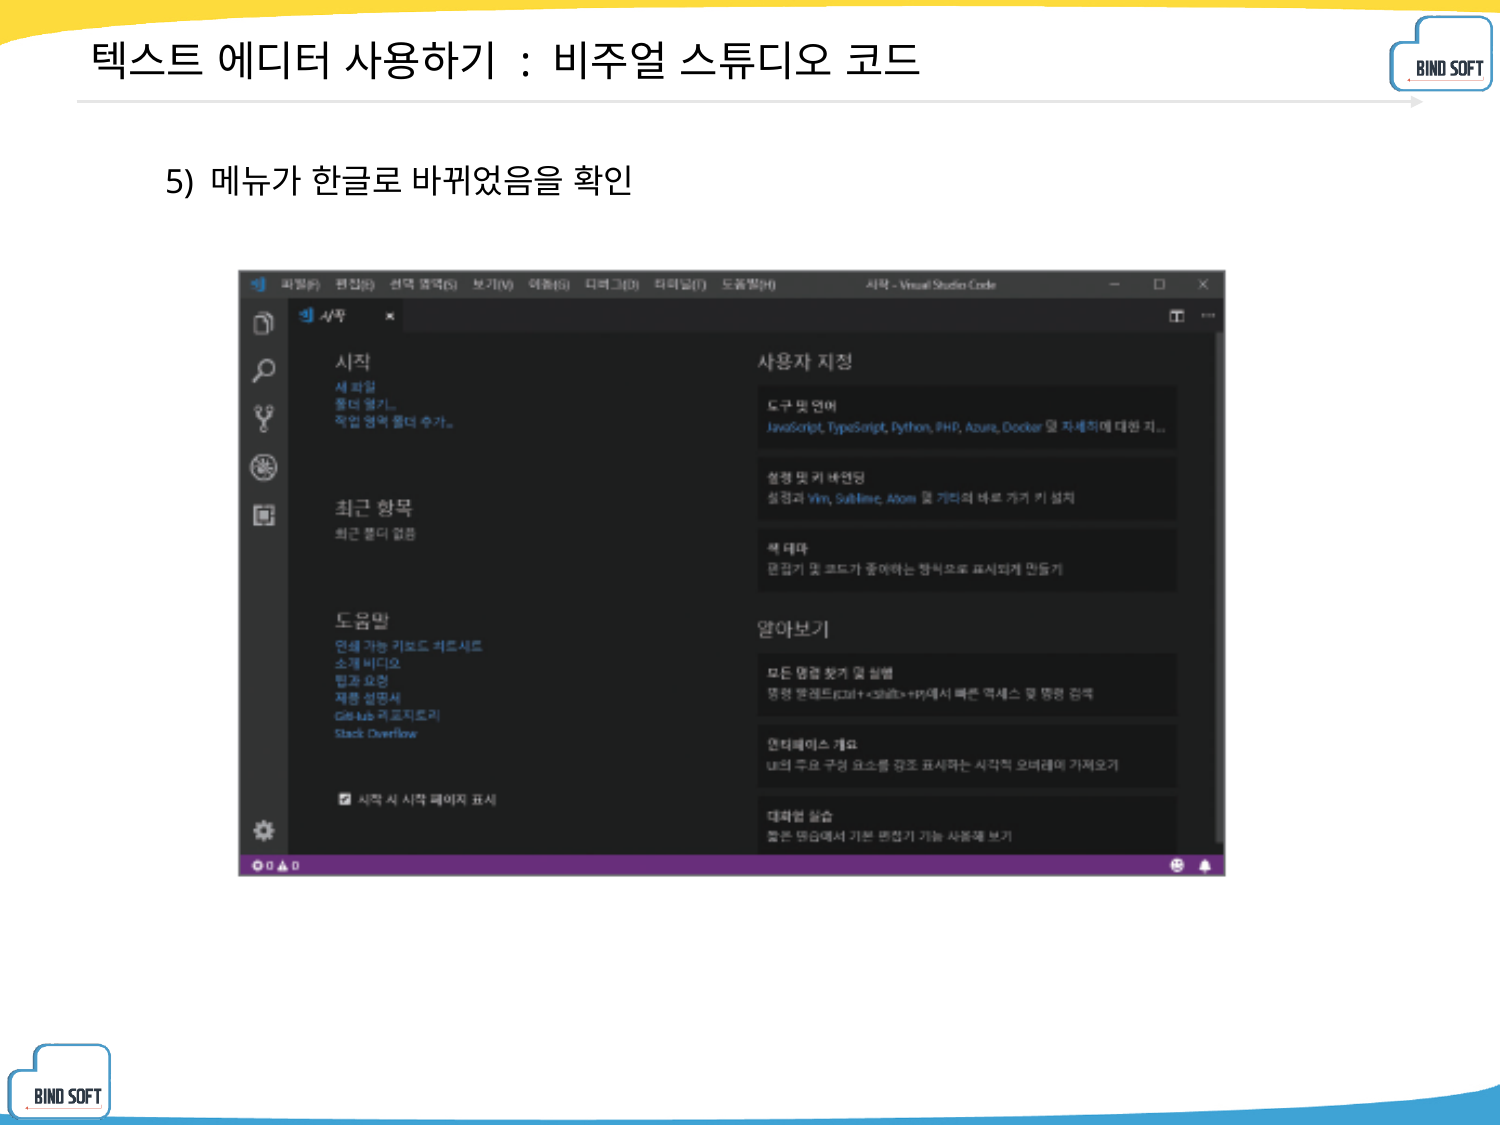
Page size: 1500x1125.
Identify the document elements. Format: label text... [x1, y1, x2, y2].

picture [228, 262, 1237, 890]
title 텍스트 에디터 사용하기 : 비주얼 스튜디오 코드 [75, 11, 1425, 108]
picture [0, 1003, 1500, 1125]
list 5) 메뉴가 한글로 바뀌었음을 확인 [75, 152, 1425, 1055]
picture [0, 0, 1500, 96]
